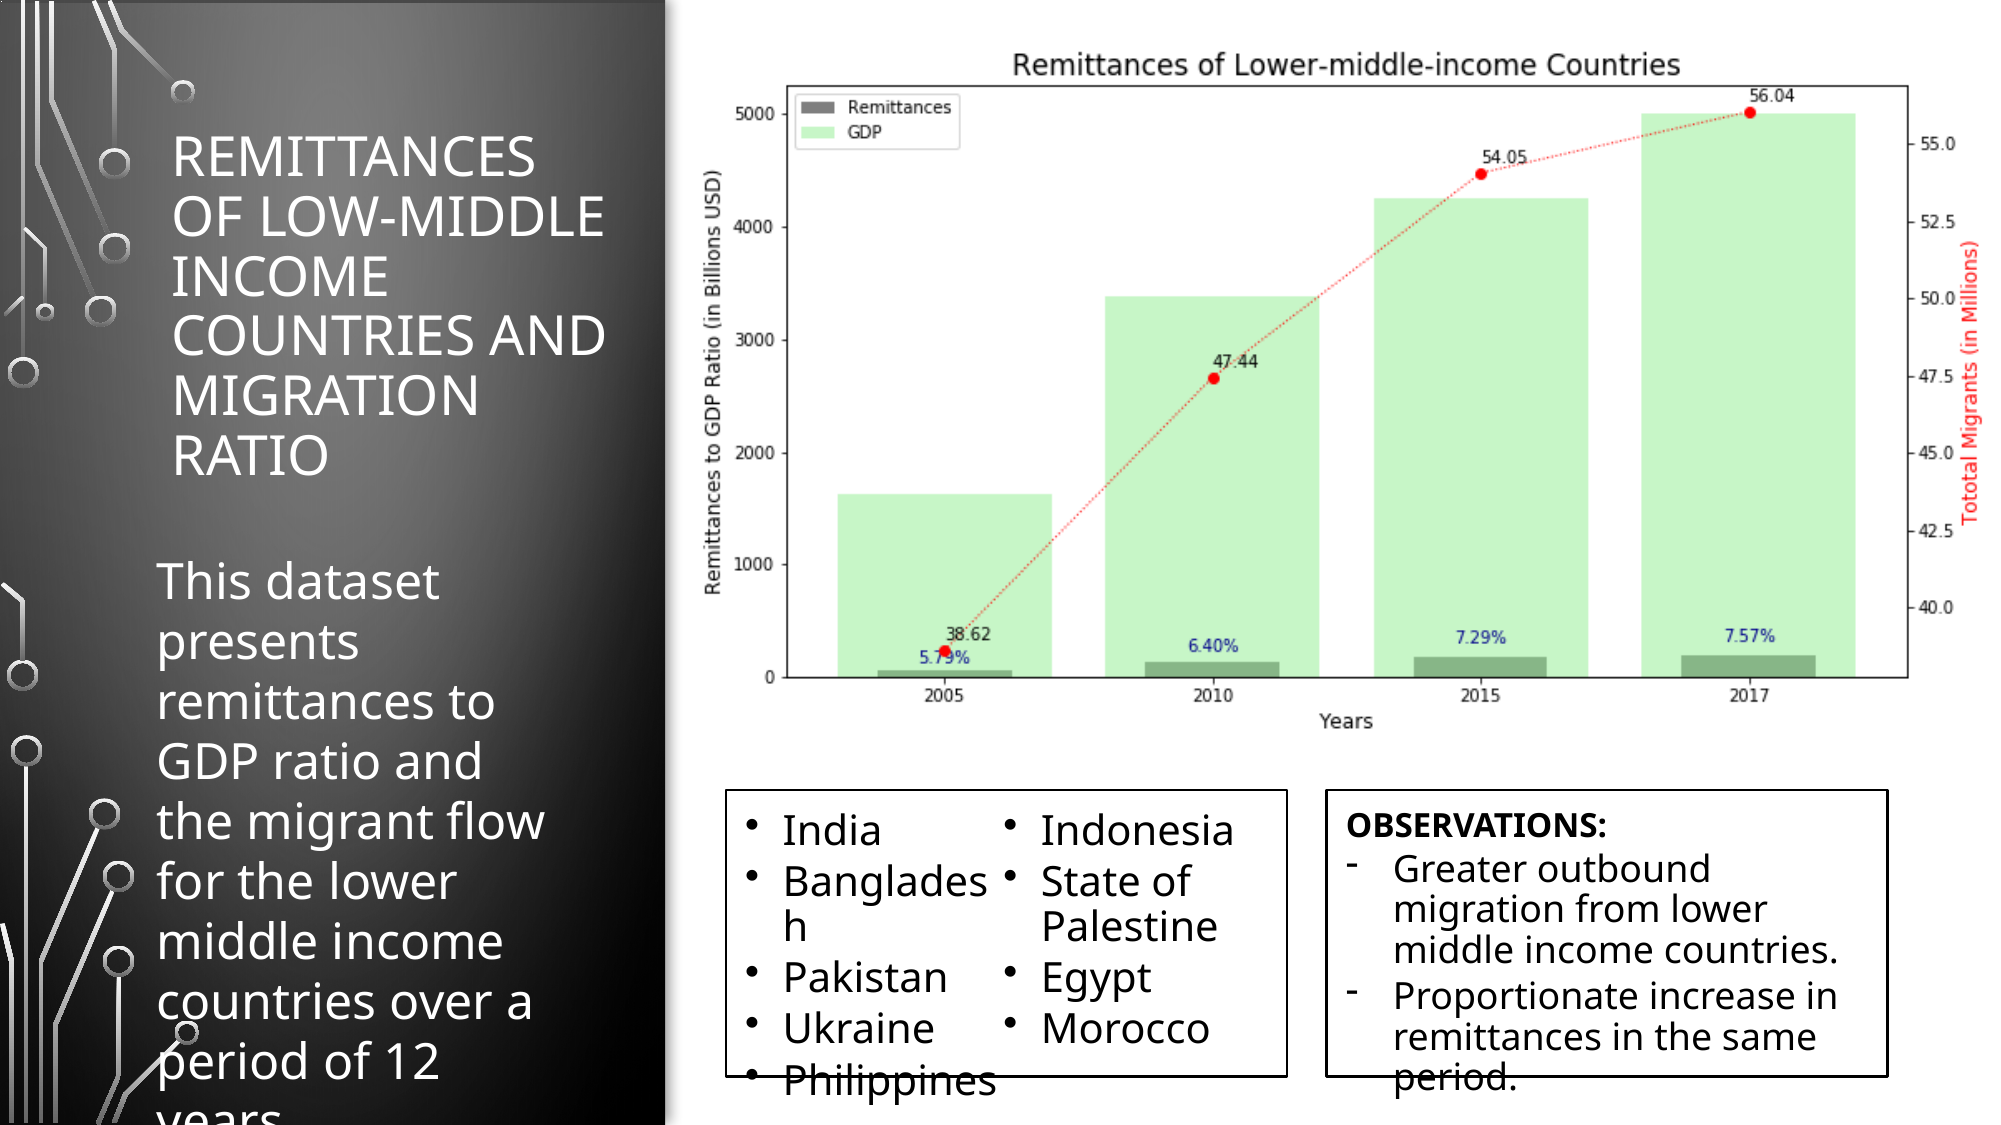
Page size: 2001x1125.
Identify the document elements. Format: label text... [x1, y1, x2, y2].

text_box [0, 0, 201, 1125]
picture [686, 34, 2000, 752]
picture [201, 0, 667, 1125]
text_box India Bangladesh Pakistan Ukraine Philippines Indonesia State of Palestine Egypt Morocco [725, 789, 1288, 1078]
text_box OBSERVATIONS: Greater outbound migration from lower middle income countries. Proportionate increase in remittances in the same period. [1325, 789, 1889, 1078]
text_box [678, 0, 2000, 1125]
